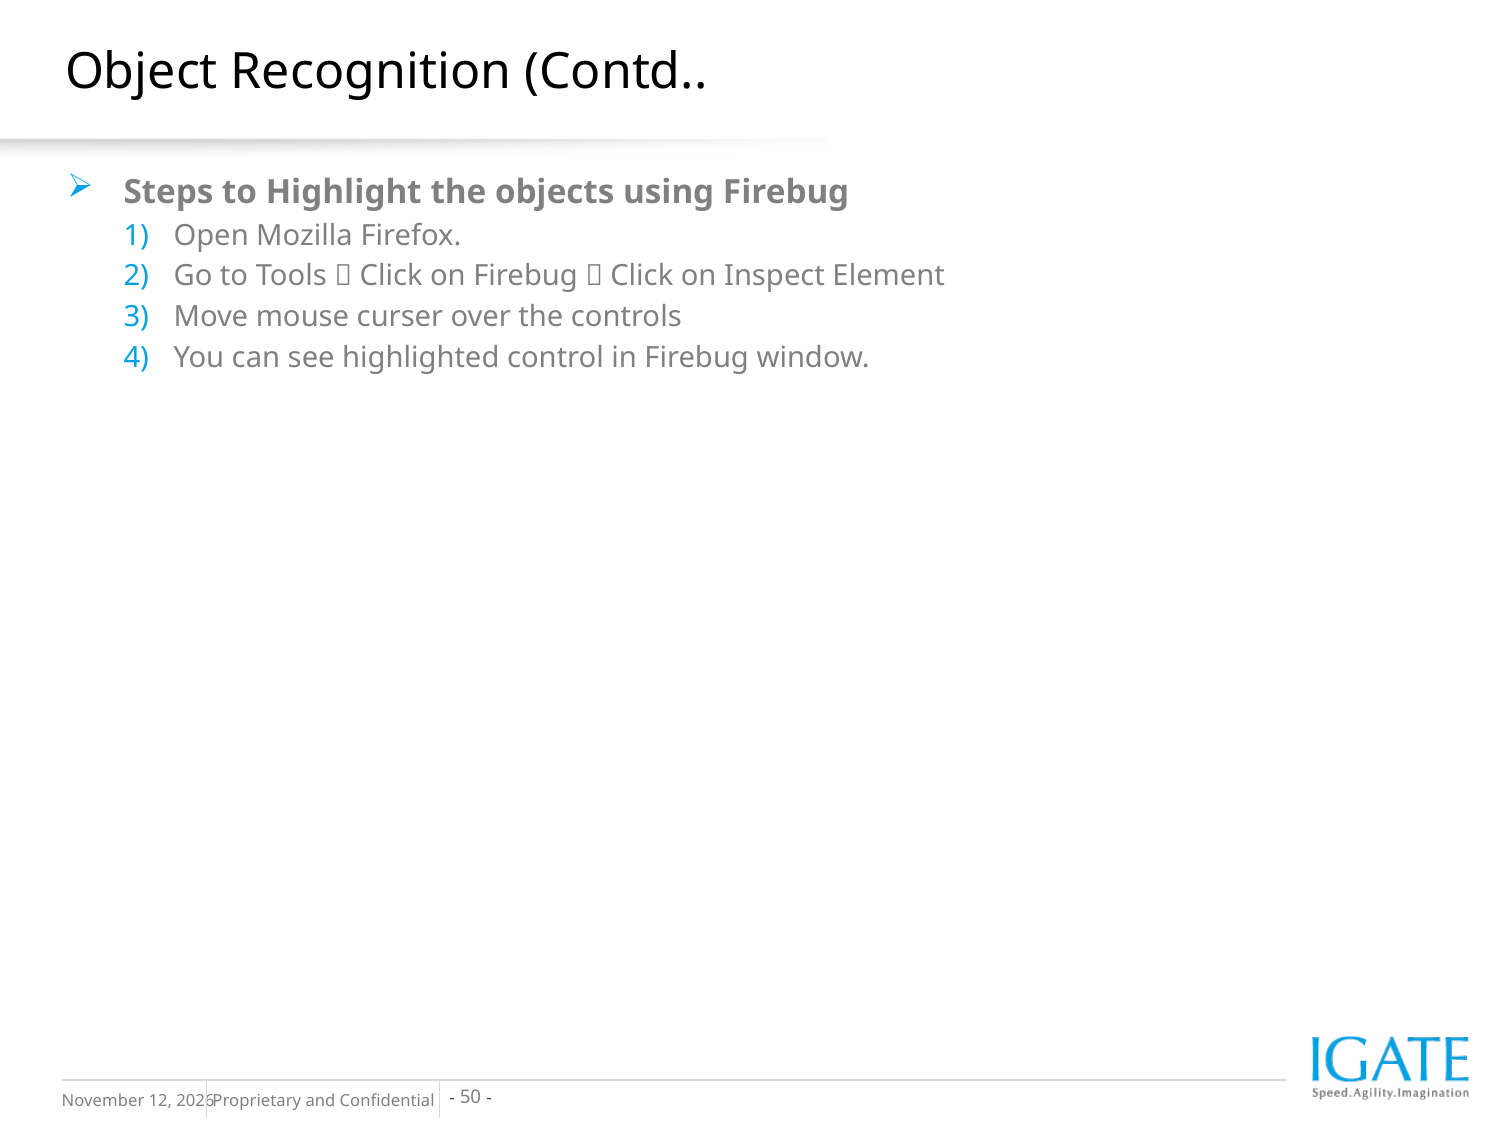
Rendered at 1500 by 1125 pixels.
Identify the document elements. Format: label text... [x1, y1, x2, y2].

title Object Recognition (Contd.. [50, 3, 1400, 134]
list Steps to Highlight the objects using Firebug Open Mozilla Firefox. Go to Tools  Click on Firebug  Click on Inspect Element Move mouse curser over the controls You can see highlighted control in Firebug window. [52, 162, 1328, 538]
picture [1304, 1028, 1475, 1105]
picture [0, 112, 919, 174]
